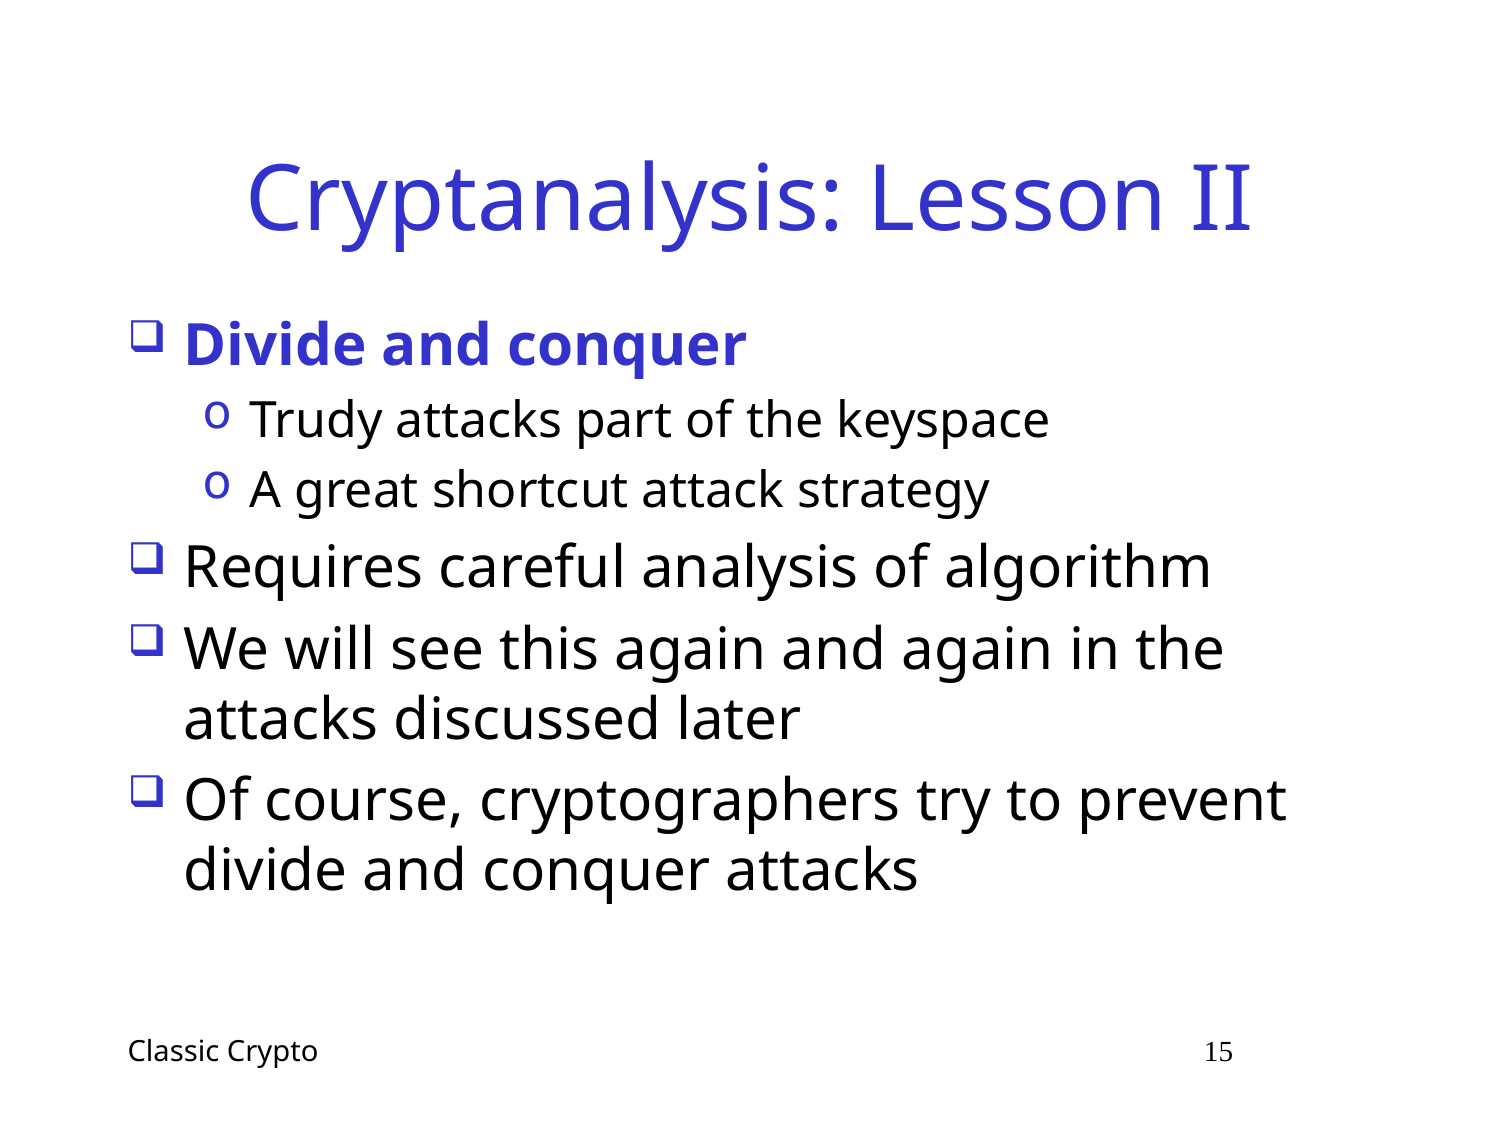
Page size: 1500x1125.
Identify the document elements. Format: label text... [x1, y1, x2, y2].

title Cryptanalysis: Lesson II [112, 99, 1388, 288]
footer Classic Crypto [112, 1024, 1401, 1101]
list Divide and conquer Trudy attacks part of the keyspace A great shortcut attack strategy Requires careful analysis of algorithm We will see this again and again in the attacks discussed later Of course, cryptographers try to prevent divide and conquer attacks [112, 299, 1388, 975]
